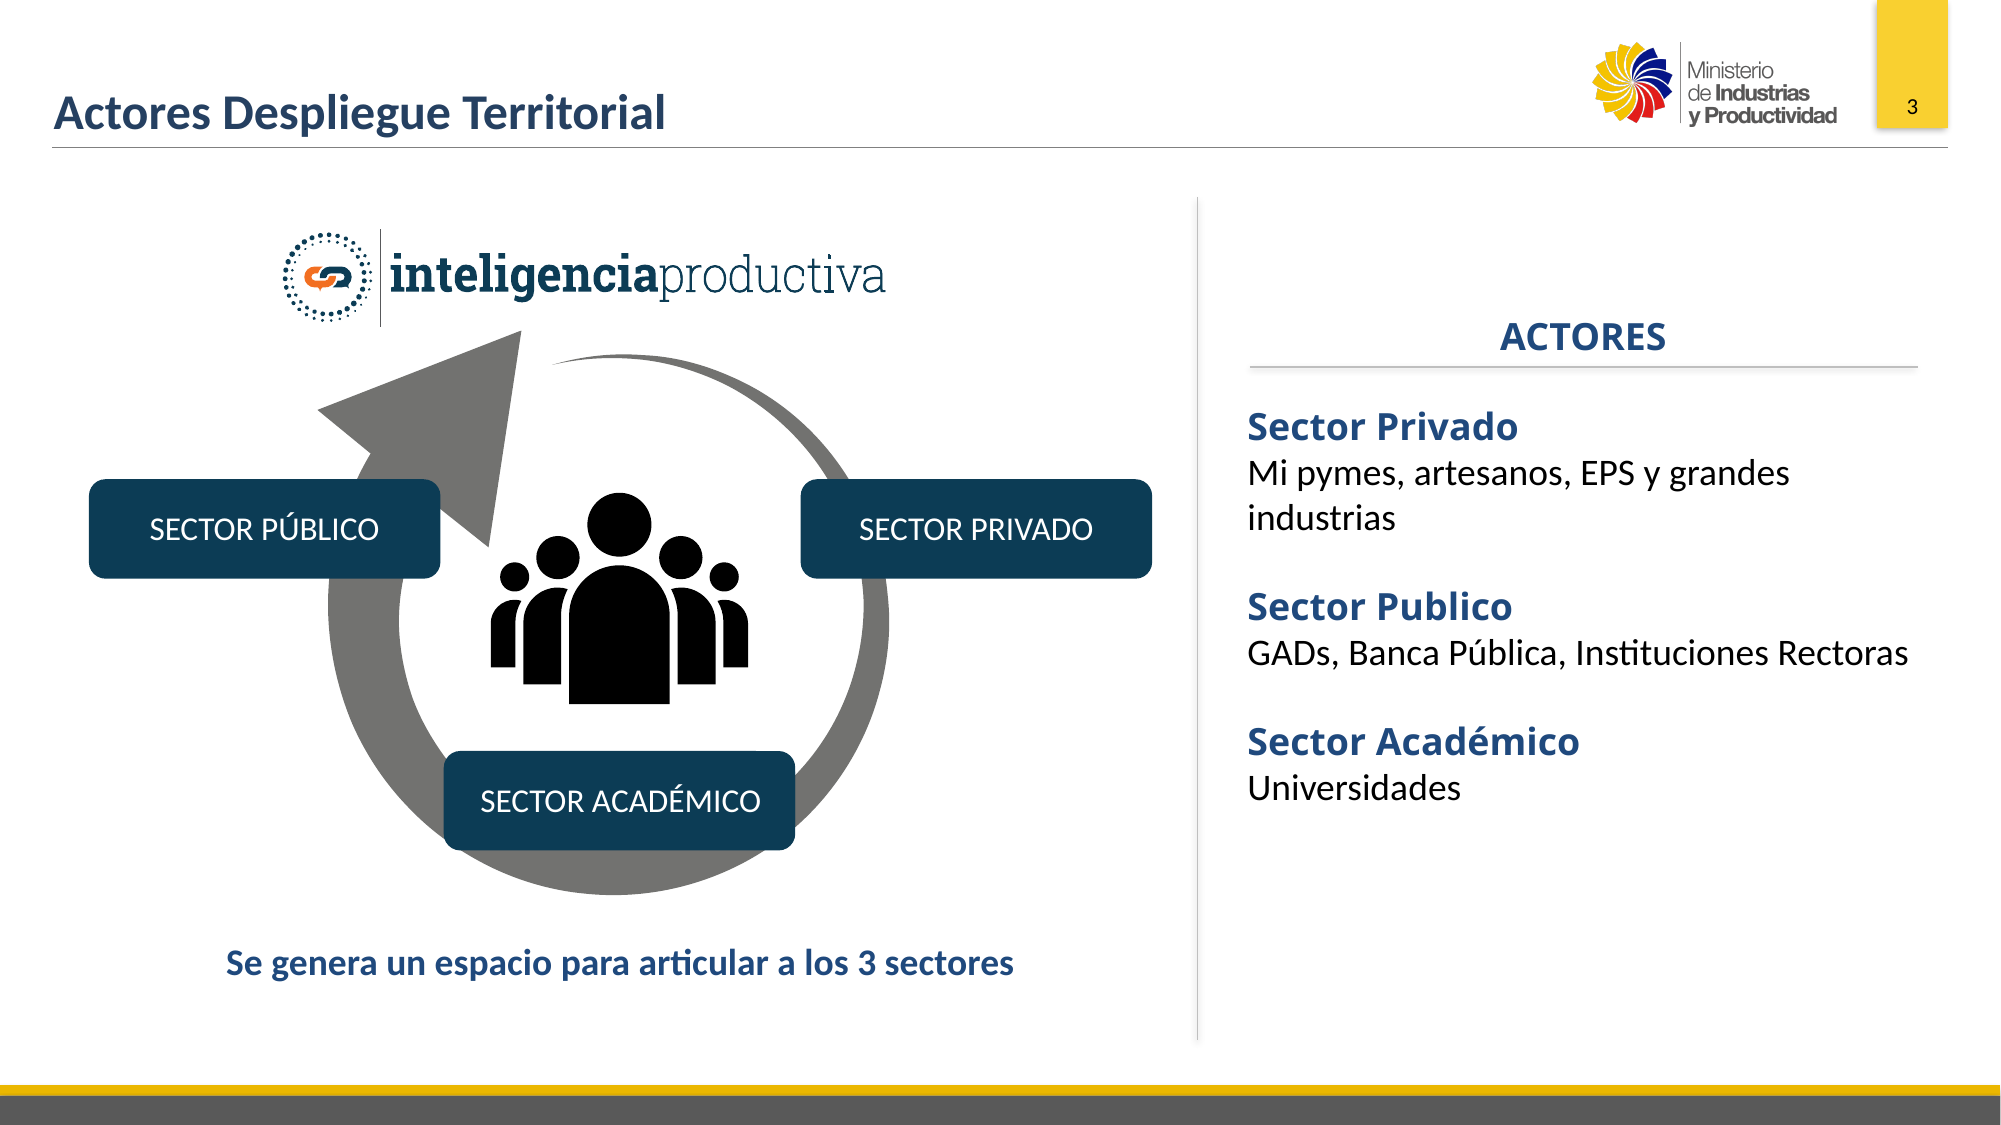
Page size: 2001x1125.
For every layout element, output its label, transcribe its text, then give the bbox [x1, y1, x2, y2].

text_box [800, 478, 1153, 579]
text_box Actores Despliegue Territorial [39, 71, 1144, 147]
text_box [88, 478, 441, 579]
picture [1592, 42, 1837, 127]
picture [282, 228, 888, 327]
text_box Se genera un espacio para articular a los 3 sectores [202, 930, 1040, 991]
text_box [443, 750, 796, 851]
picture [317, 328, 897, 887]
text_box ACTORES Sector Privado Mi pymes, artesanos, EPS y grandes industrias Sector Publico GADs, Banca Pública, Instituciones Rectoras Sector Académico Universidades [1232, 305, 1934, 816]
